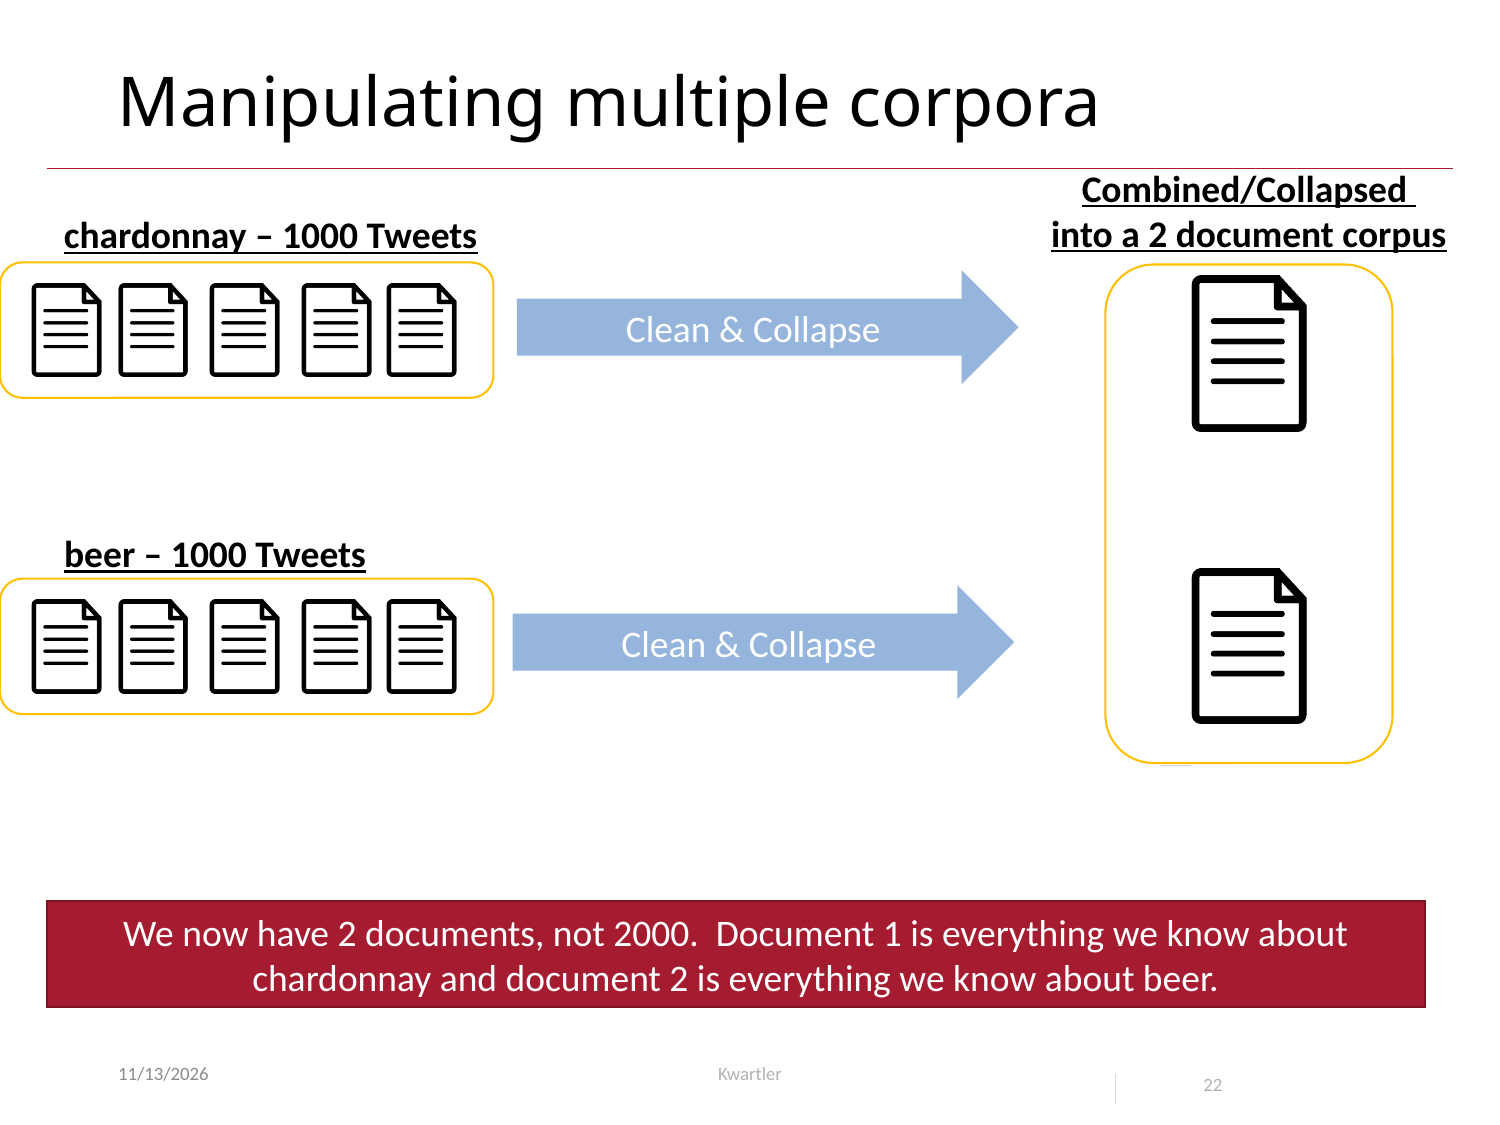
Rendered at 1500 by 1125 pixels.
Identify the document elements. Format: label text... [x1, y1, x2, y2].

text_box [0, 262, 494, 398]
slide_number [103, 1042, 441, 1103]
text_box Clean & Collapse [511, 582, 1016, 702]
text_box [0, 578, 494, 715]
text_box beer – 1000 Tweets [49, 522, 382, 577]
slide_number 22 [1188, 1042, 1330, 1103]
picture [1171, 275, 1327, 432]
text_box chardonnay – 1000 Tweets [49, 204, 493, 262]
title Manipulating multiple corpora [103, 59, 1397, 157]
text_box Combined/Collapsed into a 2 document corpus [1036, 157, 1462, 263]
text_box Clean & Collapse [515, 267, 1021, 387]
text_box We now have 2 documents, not 2000. Document 1 is everything we know about chardonnay and document 2 is everything we know about beer. [46, 900, 1426, 1008]
text_box [1104, 263, 1394, 765]
picture [1171, 568, 1327, 724]
footer Kwartler [496, 1042, 1004, 1103]
